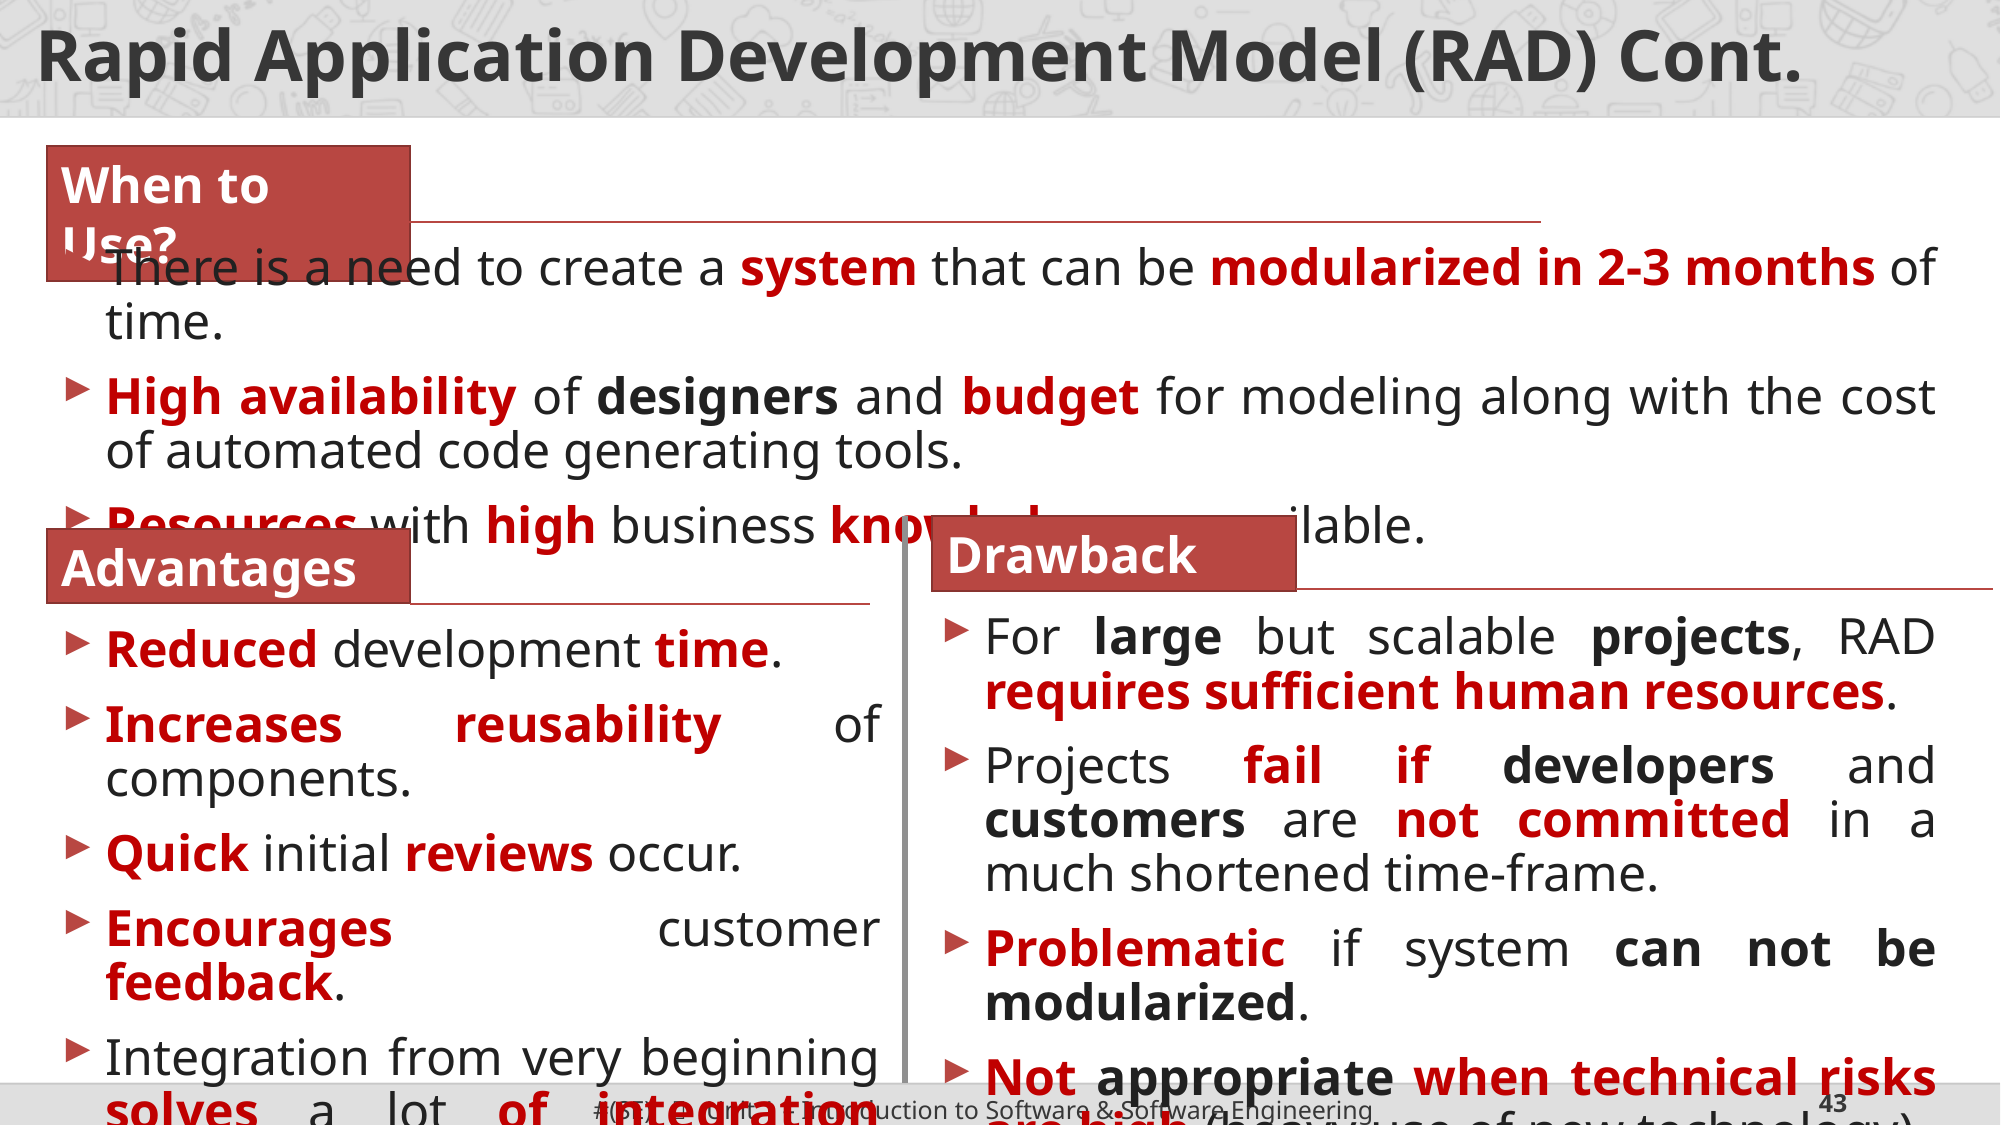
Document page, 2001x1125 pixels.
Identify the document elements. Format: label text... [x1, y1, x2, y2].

text_box Drawback [931, 515, 1297, 592]
list There is a need to create a system that can be modularized in 2-3 months of time. High availability of designers and budget for modeling along with the cost of automated code generating tools. Resources with high business knowledge are available. [46, 234, 1953, 536]
text_box For large but scalable projects, RAD requires sufficient human resources. Projects fail if developers and customers are not committed in a much shortened time-frame. Problematic if system can not be modularized. Not appropriate when technical risks are high (heavy use of new technology). [925, 604, 1953, 905]
text_box When to Use? [46, 145, 411, 234]
title Rapid Application Development Model (RAD) Cont. [0, 0, 2000, 117]
text_box Advantages [46, 528, 411, 604]
text_box Reduced development time. Increases reusability of components. Quick initial reviews occur. Encourages customer feedback. Integration from very beginning solves a lot of integration issues. [46, 617, 896, 918]
